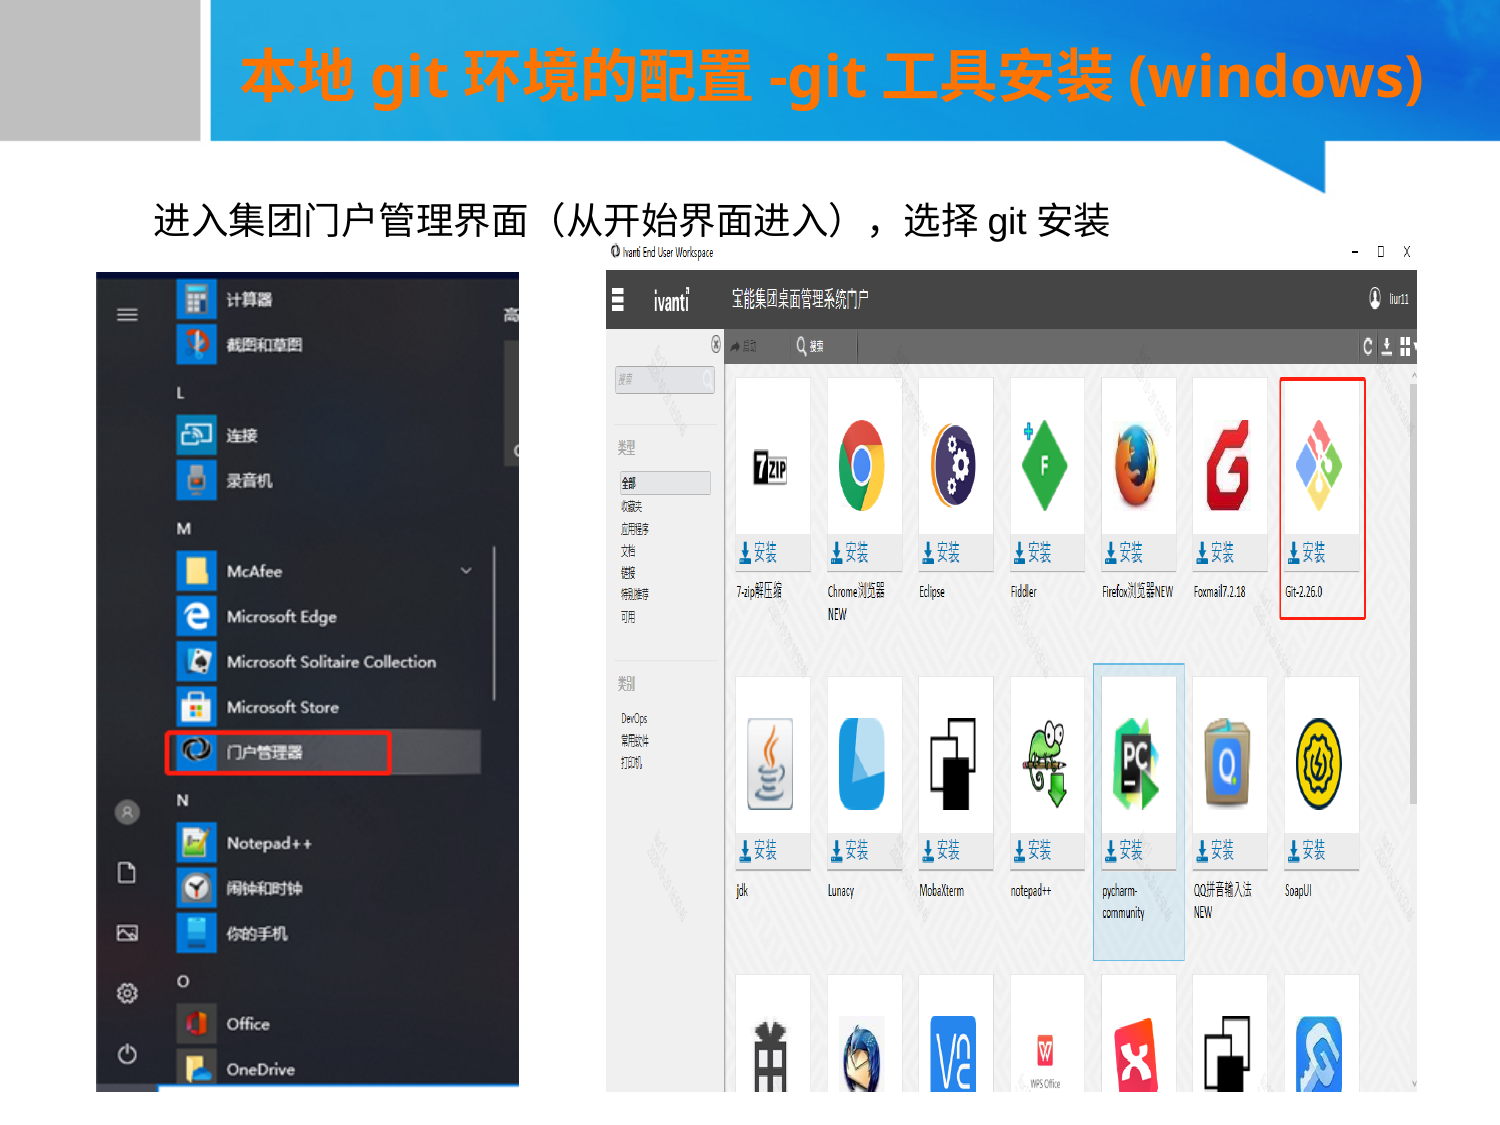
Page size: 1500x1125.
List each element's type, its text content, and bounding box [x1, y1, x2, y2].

title 本地git环境的配置-git工具安装(windows) [191, 16, 1440, 133]
picture [0, 0, 1500, 1125]
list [606, 237, 1417, 1092]
text_box 进入集团门户管理界面（从开始界面进入），选择git安装 [138, 190, 1307, 295]
